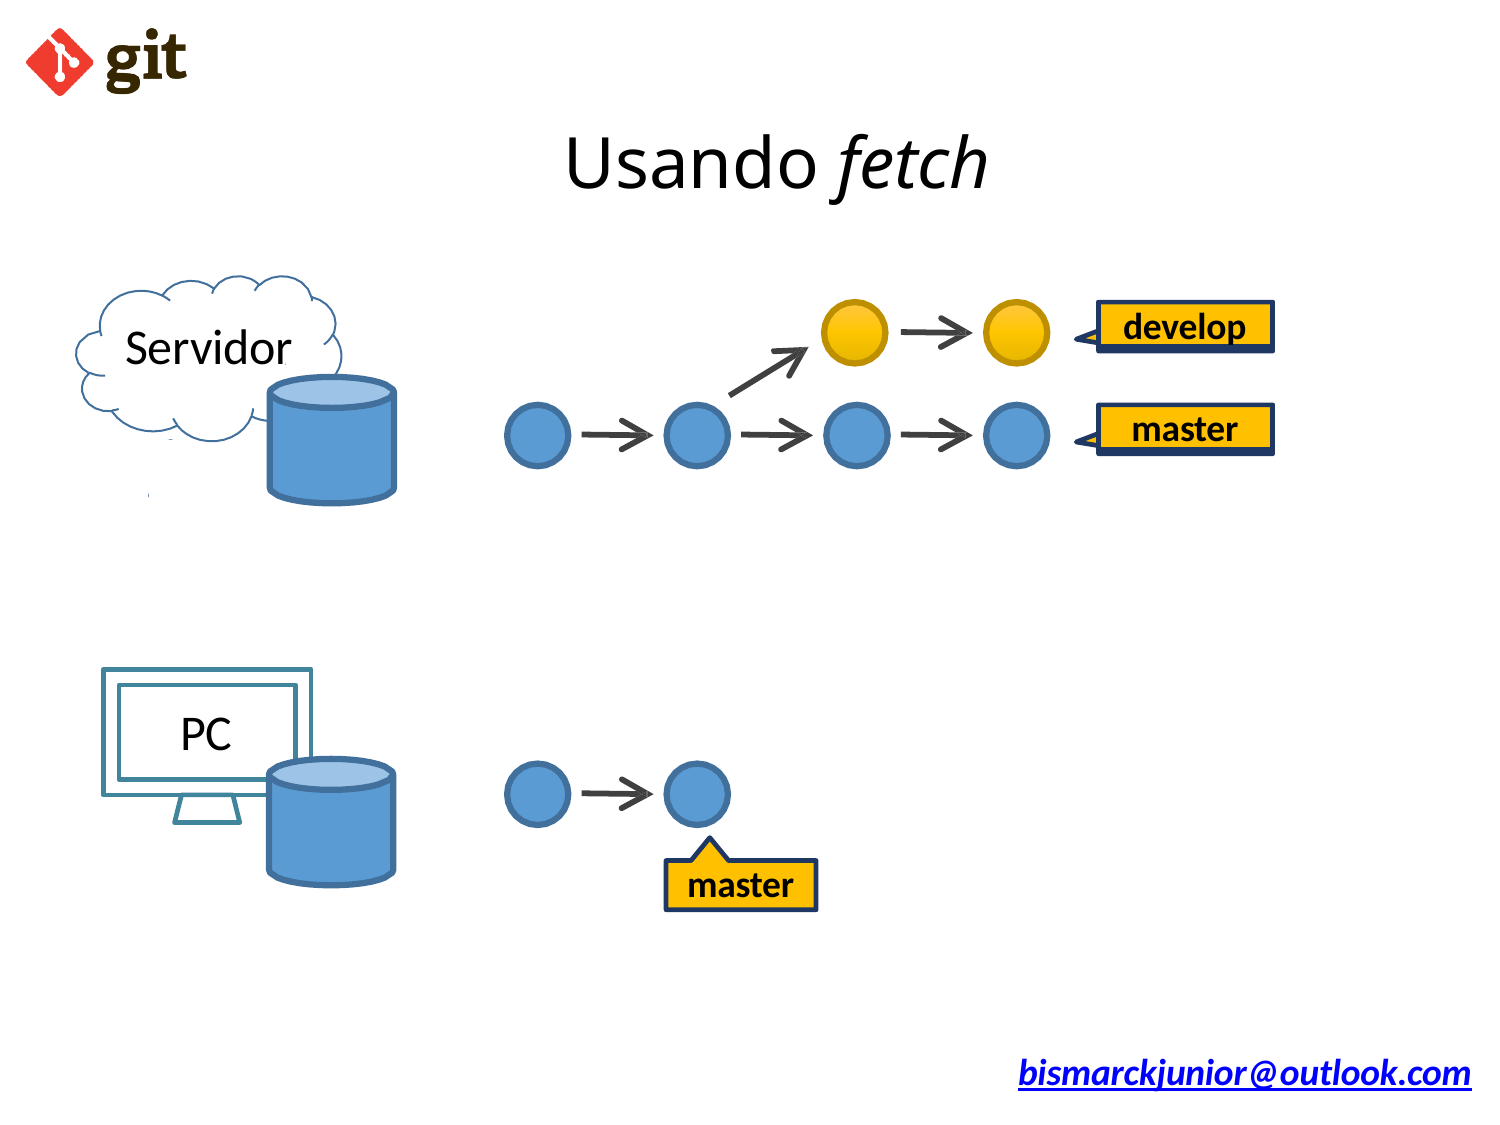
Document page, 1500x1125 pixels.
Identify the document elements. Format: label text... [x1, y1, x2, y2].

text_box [822, 401, 892, 470]
text_box bismarckjunior@outlook.com [1016, 1055, 1481, 1094]
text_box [820, 298, 889, 367]
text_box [74, 275, 398, 515]
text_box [982, 298, 1051, 367]
title Usando fetch [131, 115, 1369, 306]
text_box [100, 666, 397, 889]
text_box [1073, 299, 1276, 354]
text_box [503, 760, 572, 829]
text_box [503, 401, 572, 470]
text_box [663, 760, 819, 913]
text_box [581, 776, 654, 812]
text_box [982, 401, 1051, 470]
text_box [900, 417, 973, 453]
text_box [581, 417, 654, 453]
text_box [663, 346, 810, 470]
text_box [1073, 402, 1276, 457]
text_box [900, 315, 973, 350]
picture [26, 28, 187, 96]
